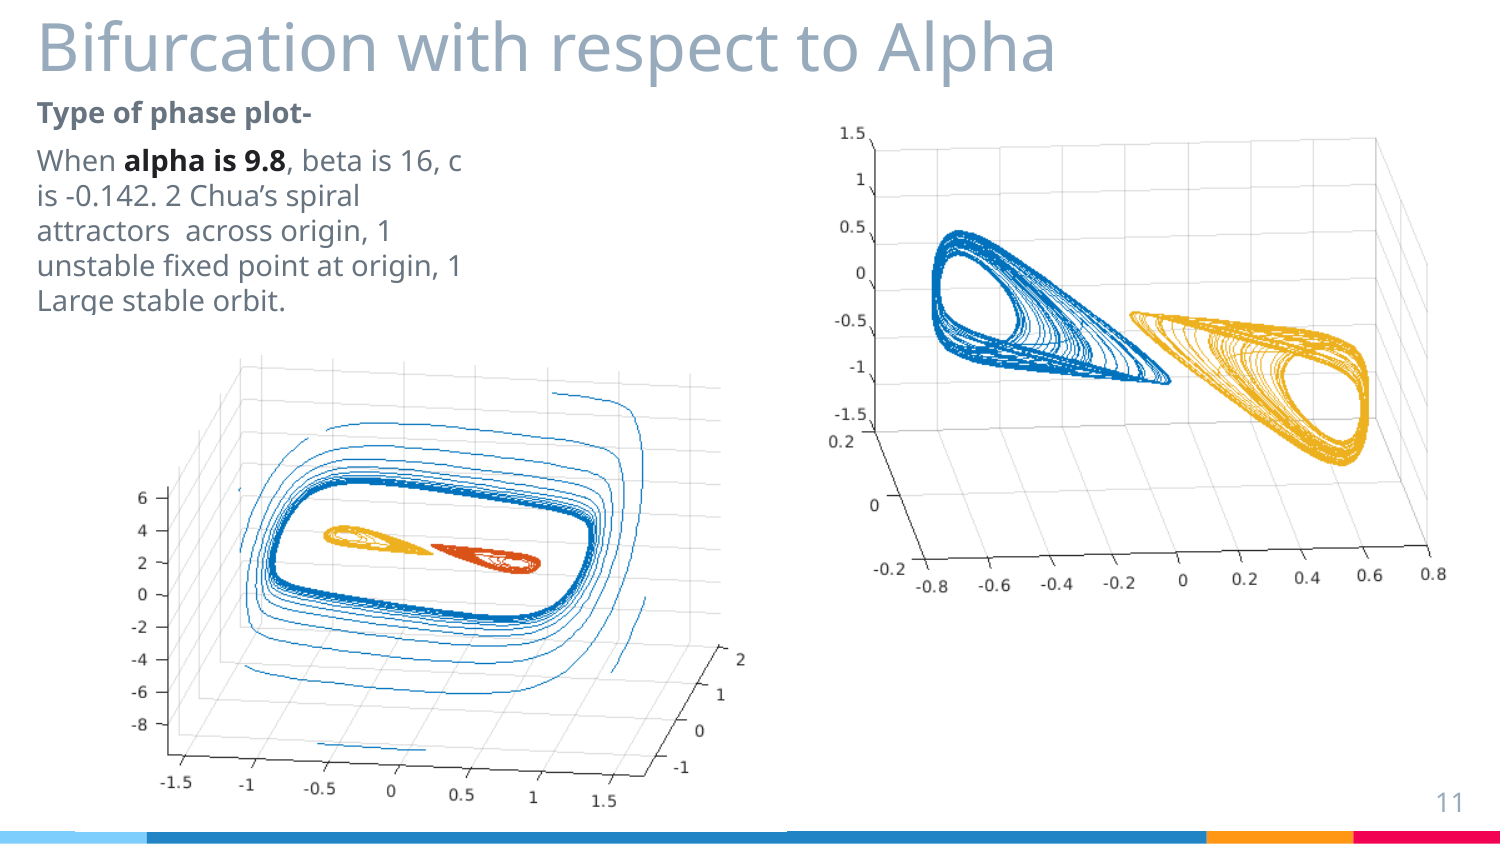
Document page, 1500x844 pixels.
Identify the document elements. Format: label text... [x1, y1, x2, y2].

list Type of phase plot- When alpha is 9.8, beta is 16, c is -0.142. 2 Chua’s spiral attractors across origin, 1 unstable fixed point at origin, 1 Large stable orbit. [21, 79, 483, 408]
title Bifurcation with respect to Alpha [21, 0, 1082, 100]
slide_number ‹#› [1391, 770, 1482, 822]
picture [74, 99, 1494, 832]
